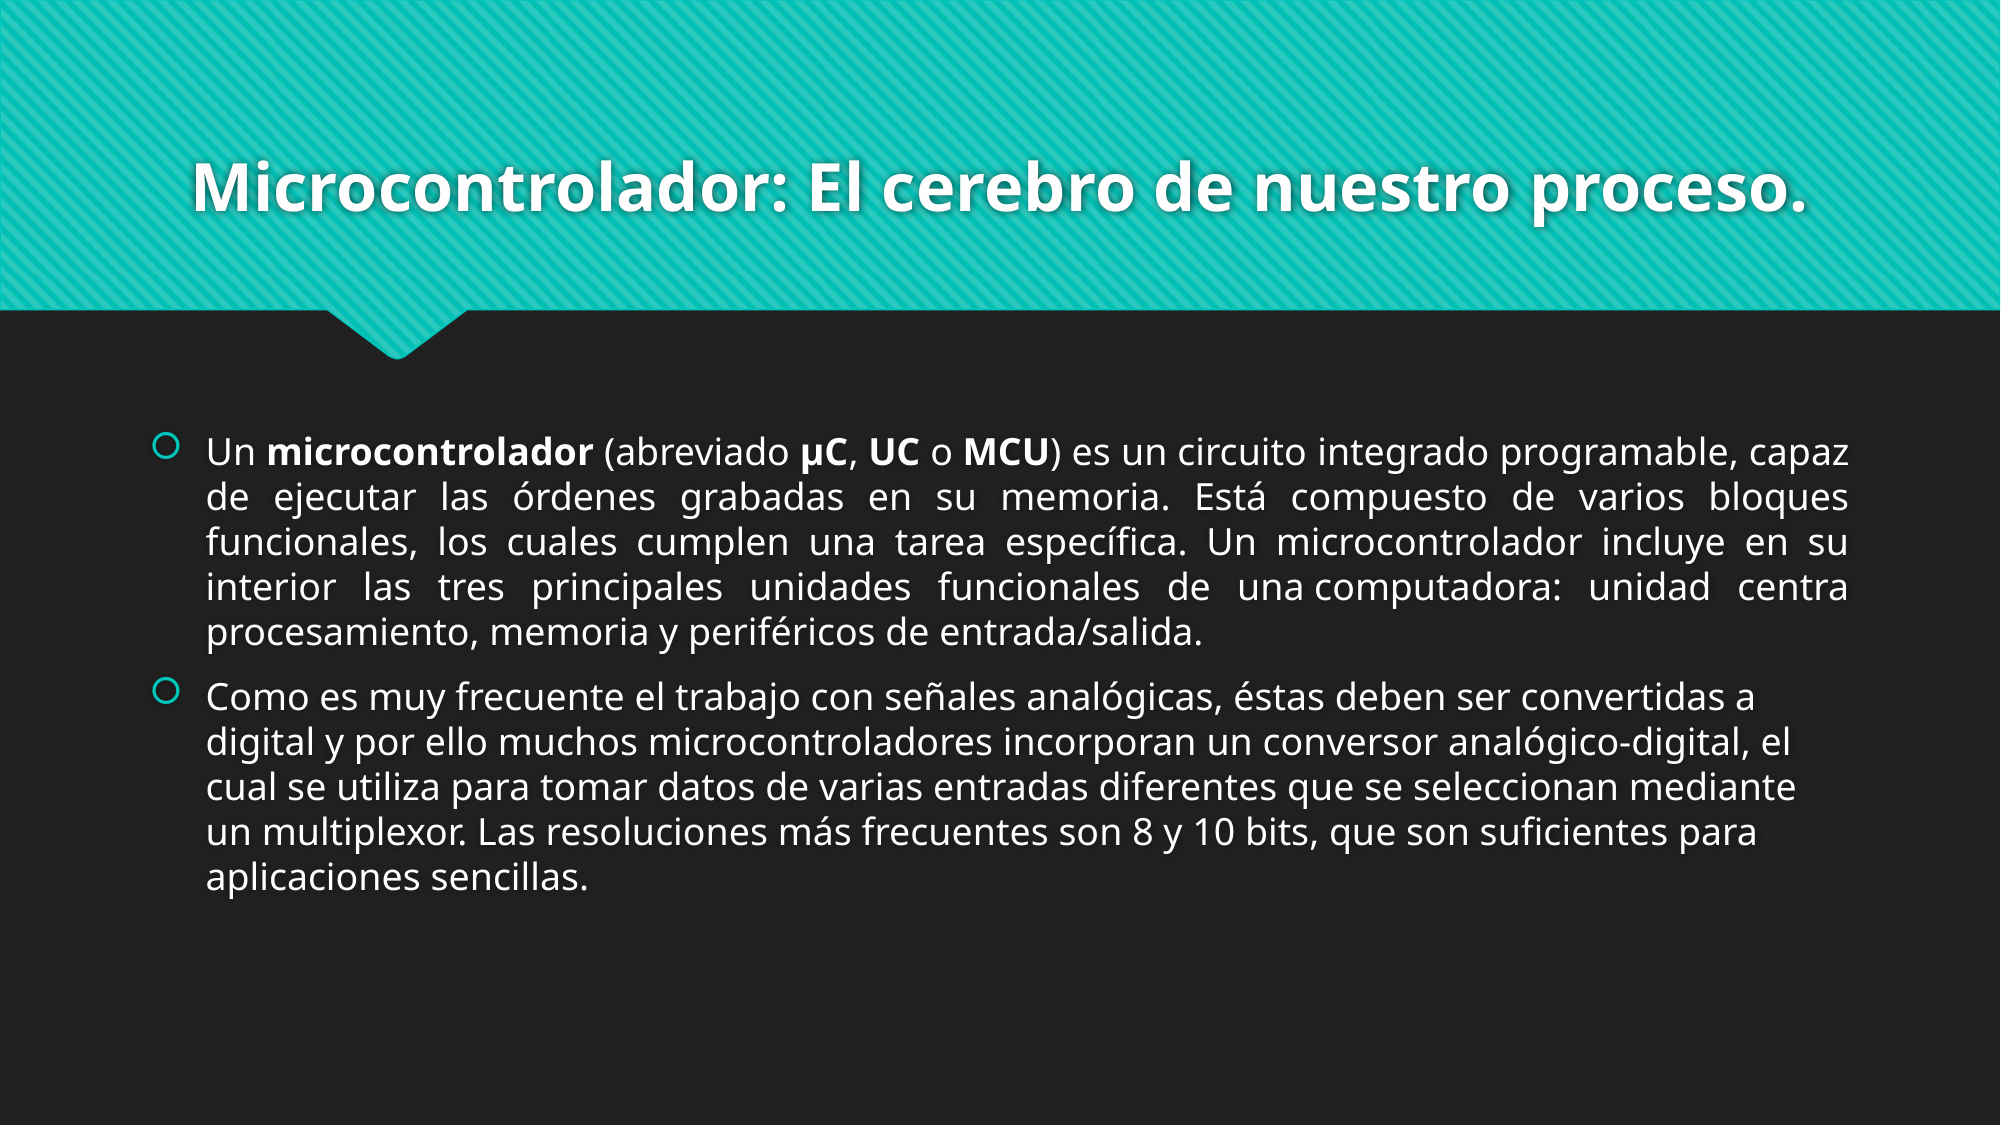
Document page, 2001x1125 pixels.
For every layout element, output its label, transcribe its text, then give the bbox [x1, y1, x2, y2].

list Un microcontrolador (abreviado μC, UC o MCU) es un circuito integrado programable, capaz de ejecutar las órdenes grabadas en su memoria. Está compuesto de varios bloques funcionales, los cuales cumplen una tarea específica. Un microcontrolador incluye en su interior las tres principales unidades funcionales de una computadora: unidad centra procesamiento, memoria y periféricos de entrada/salida. Como es muy frecuente el trabajo con señales analógicas, éstas deben ser convertidas a digital y por ello muchos microcontroladores incorporan un conversor analógico-digital, el cual se utiliza para tomar datos de varias entradas diferentes que se seleccionan mediante un multiplexor. Las resoluciones más frecuentes son 8 y 10 bits, que son suficientes para aplicaciones sencillas. [134, 364, 1866, 962]
title Microcontrolador: El cerebro de nuestro proceso. [132, 73, 1868, 233]
